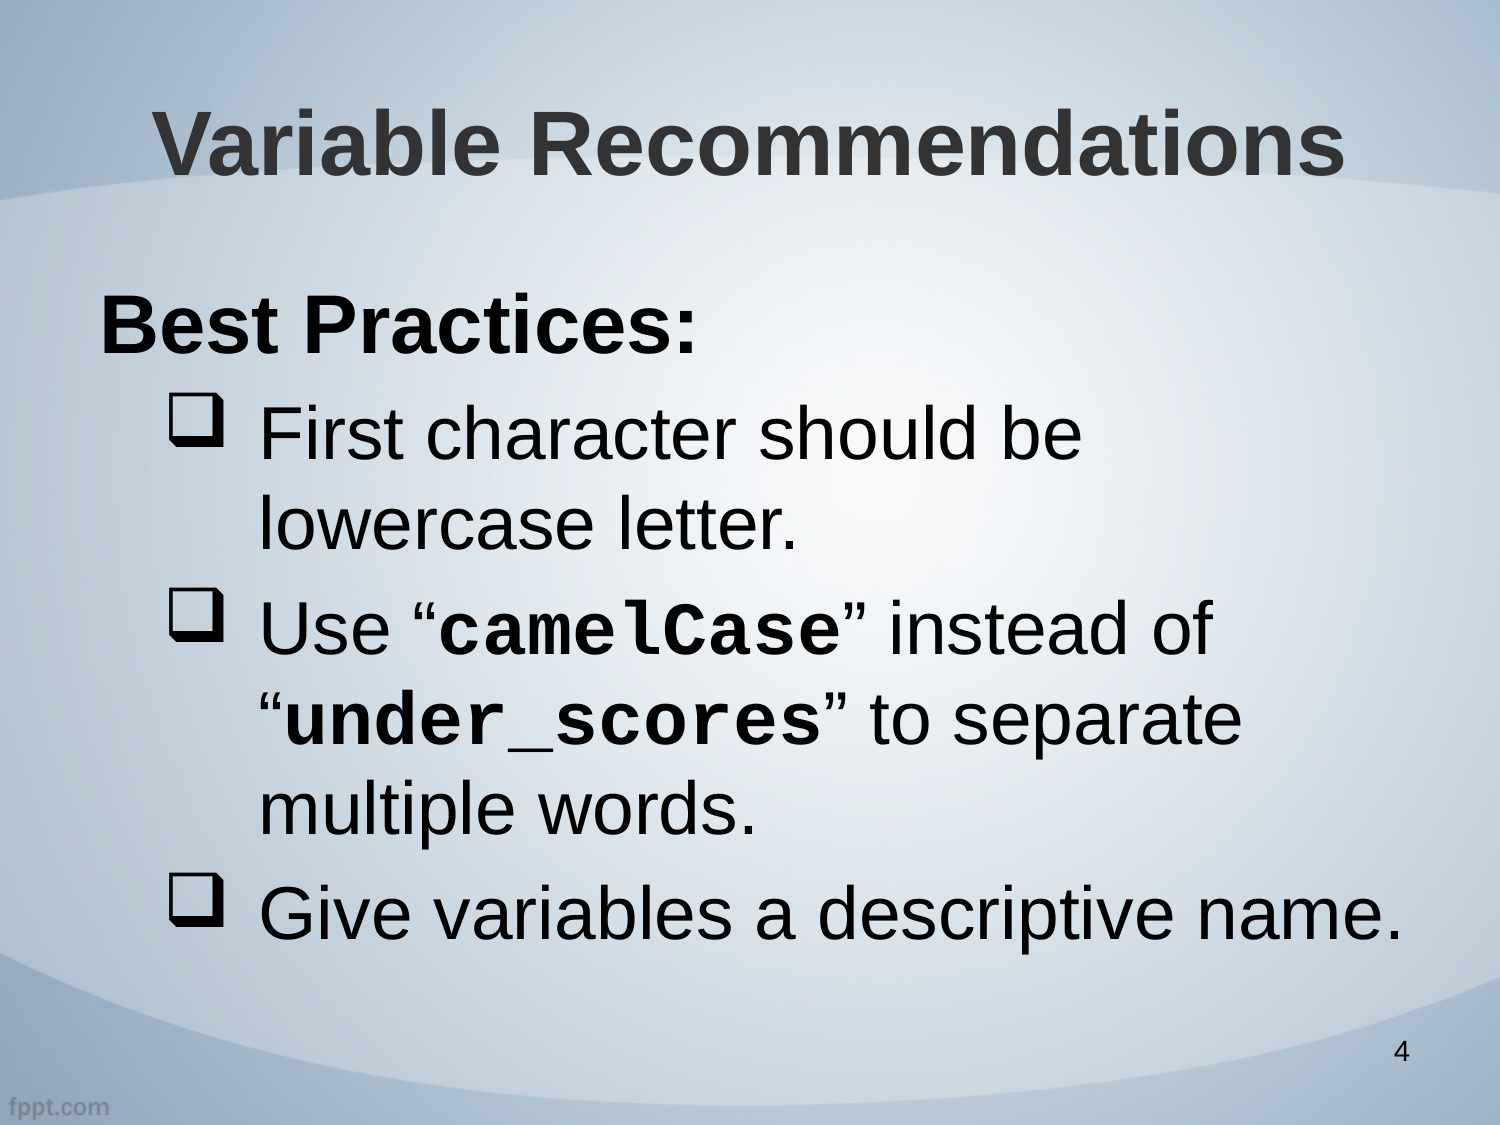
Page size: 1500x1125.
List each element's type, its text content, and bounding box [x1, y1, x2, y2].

picture [0, 0, 1500, 1125]
list Best Practices: First character should be lowercase letter. Use “camelCase” instead of “under_scores” to separate multiple words. Give variables a descriptive name. [75, 262, 1425, 1071]
title Variable Recommendations [75, 45, 1425, 233]
slide_number 4 [1074, 1024, 1425, 1103]
